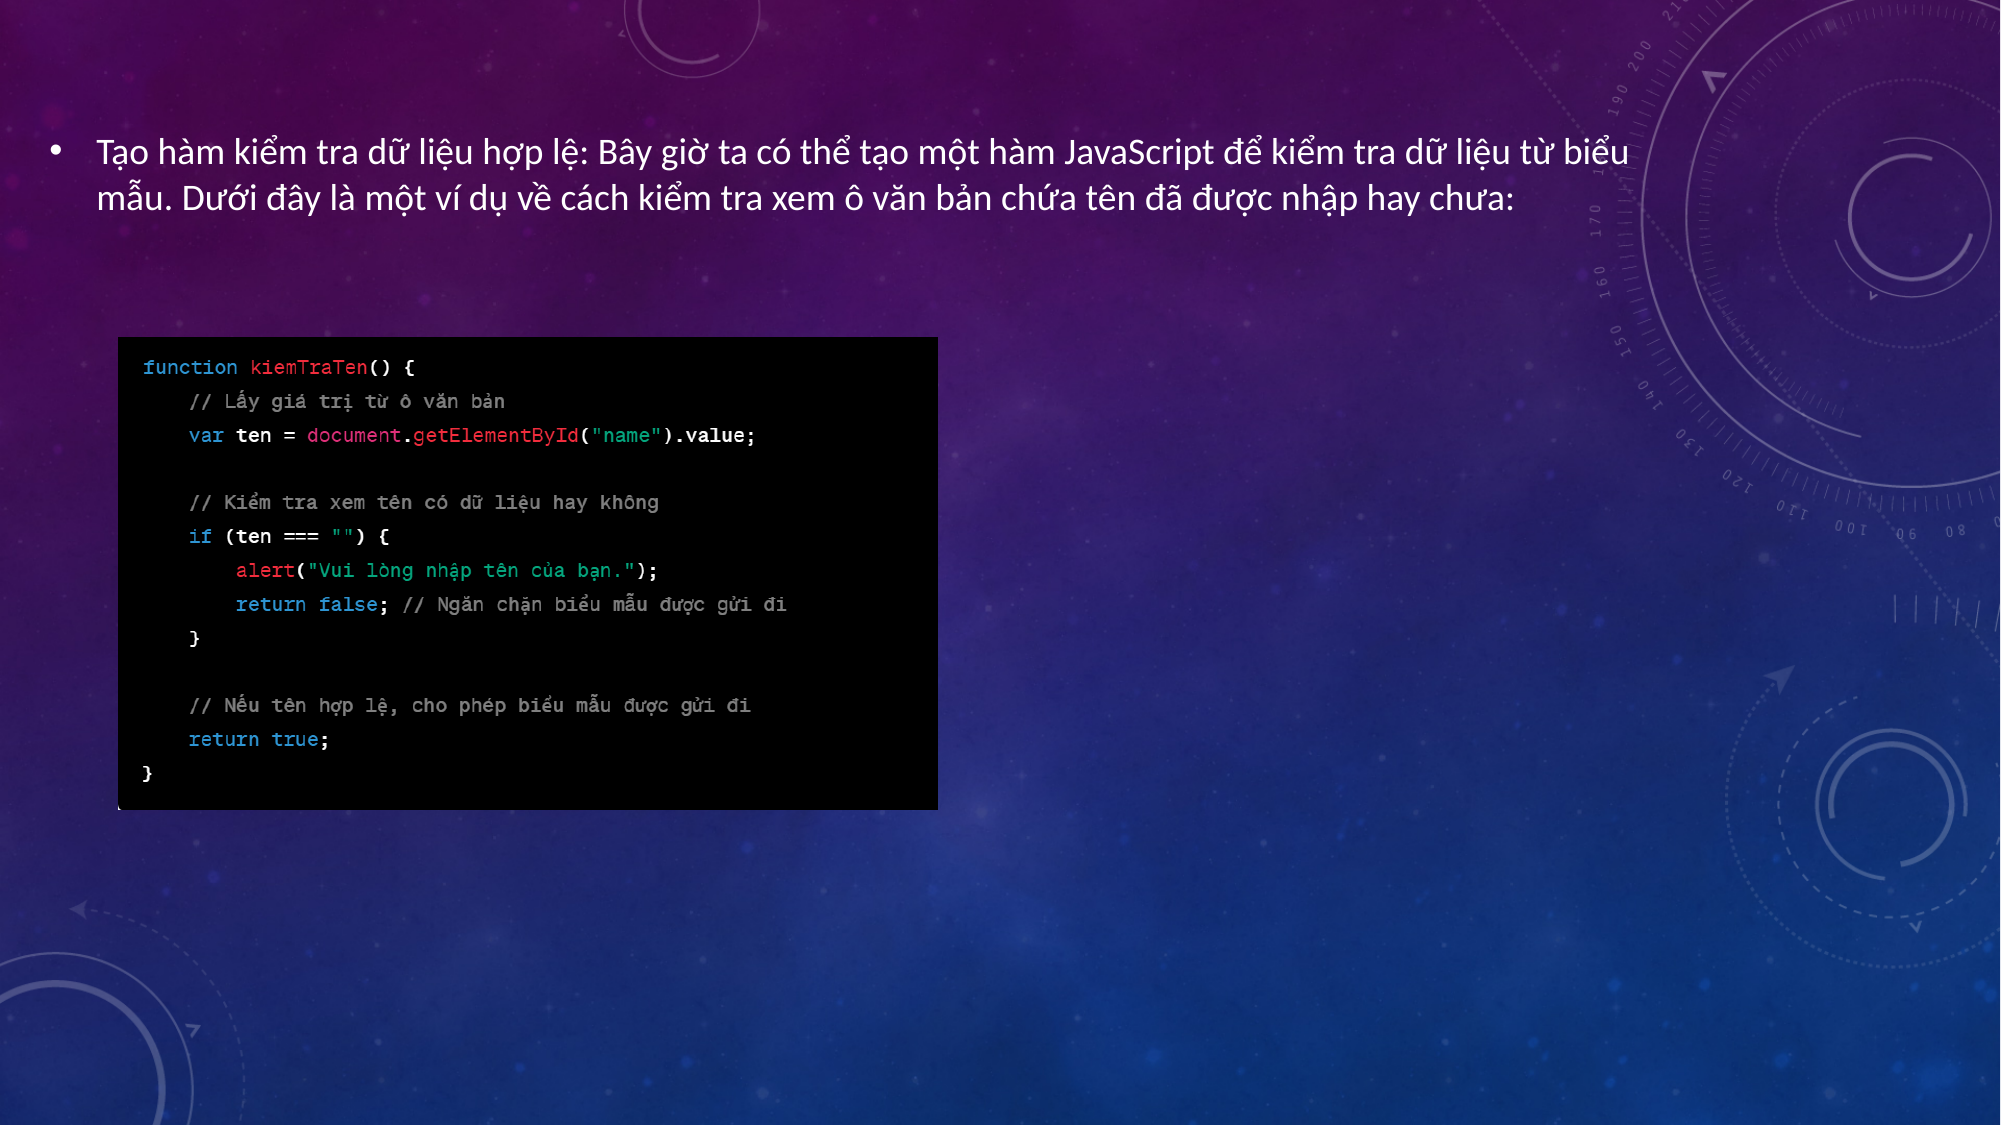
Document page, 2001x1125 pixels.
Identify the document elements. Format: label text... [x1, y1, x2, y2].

picture [0, 0, 2001, 1125]
list Tạo hàm kiểm tra dữ liệu hợp lệ: Bây giờ ta có thể tạo một hàm JavaScript để kiểm tra dữ liệu từ biểu mẫu. Dưới đây là một ví dụ về cách kiểm tra xem ô văn bản chứa tên đã được nhập hay chưa: [34, 73, 1697, 338]
